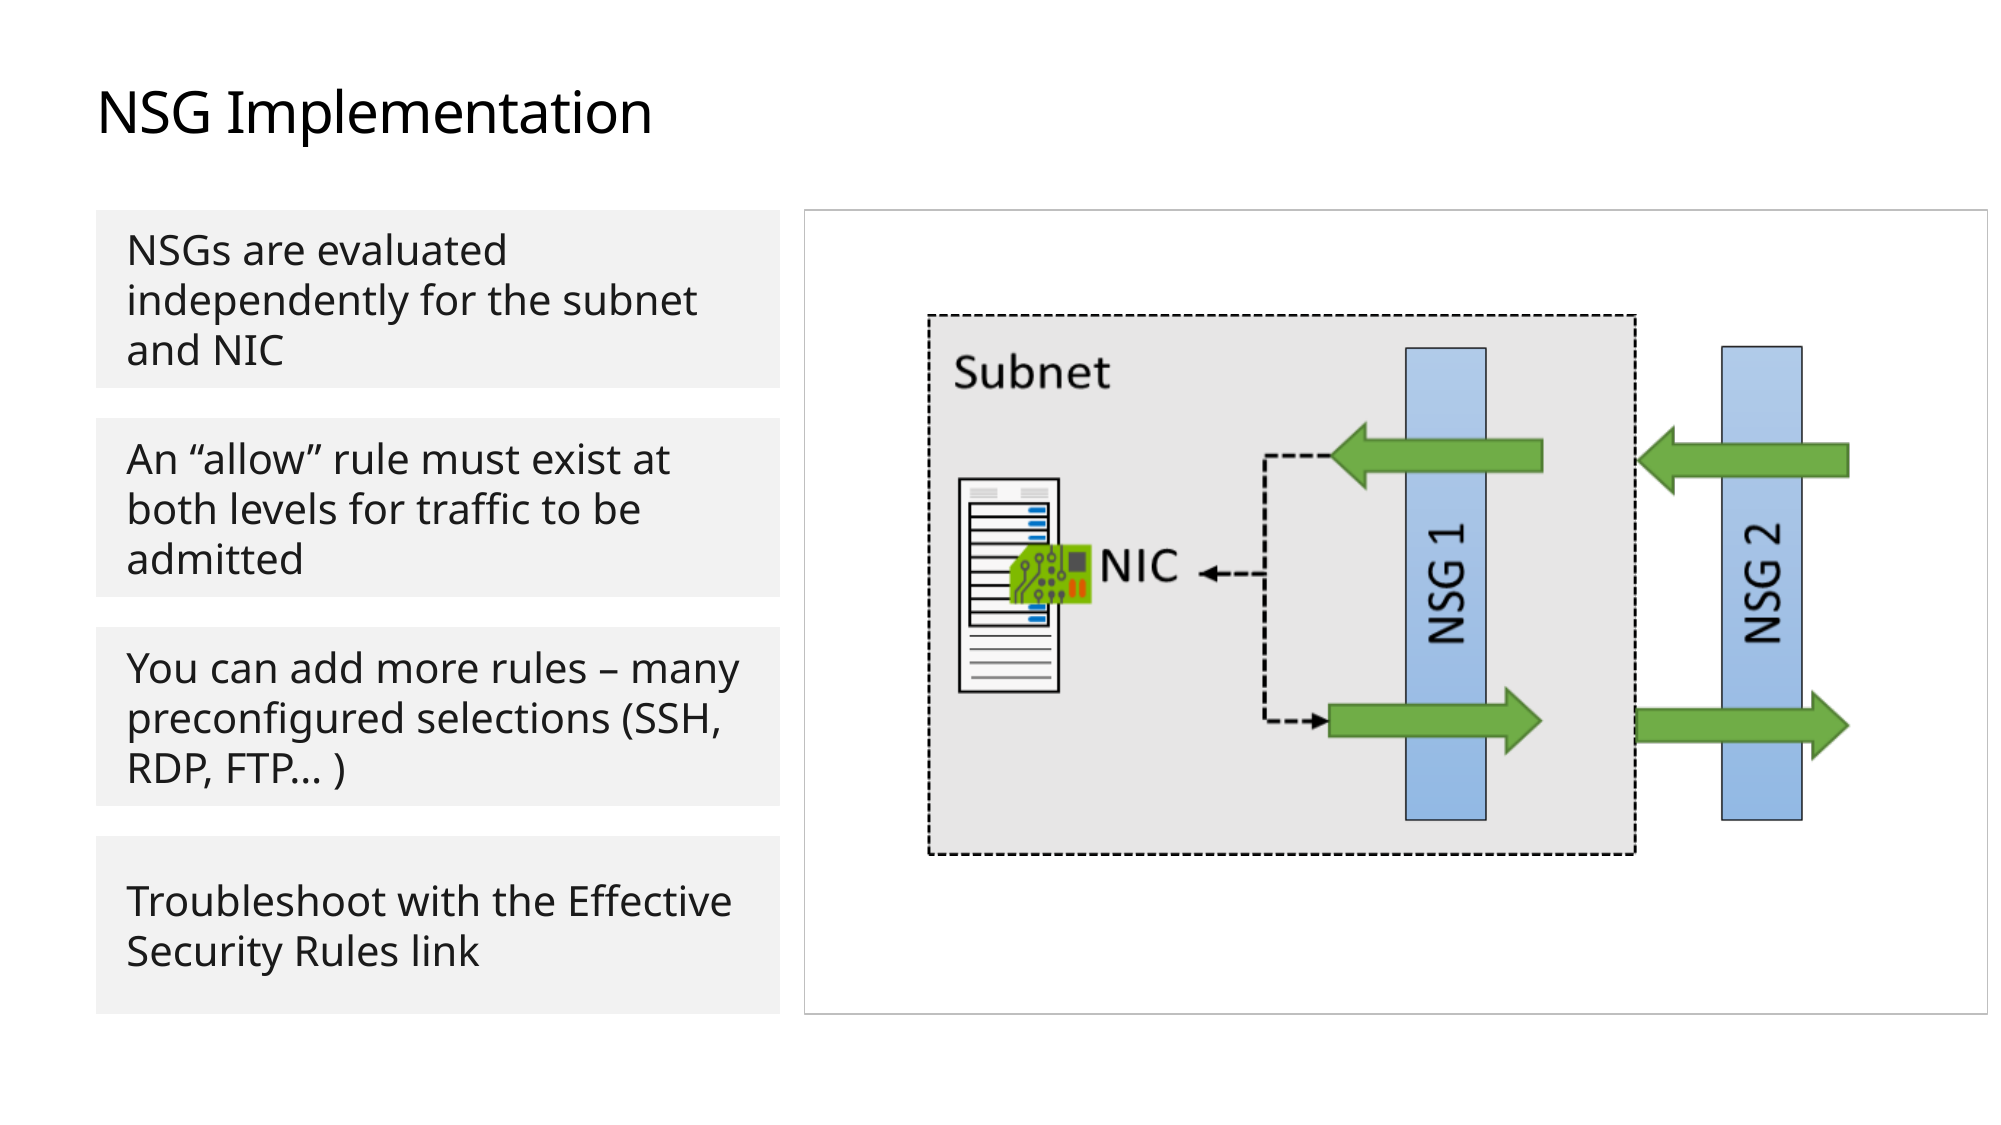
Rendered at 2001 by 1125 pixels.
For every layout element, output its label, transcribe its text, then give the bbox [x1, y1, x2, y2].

text_box An “allow” rule must exist at both levels for traffic to be admitted [96, 418, 780, 597]
text_box [804, 209, 1988, 1015]
text_box You can add more rules – many preconfigured selections (SSH, RDP, FTP… ) [96, 627, 780, 805]
title NSG Implementation [96, 75, 1904, 146]
picture [919, 314, 1851, 856]
text_box Troubleshoot with the Effective Security Rules link [96, 836, 780, 1014]
text_box NSGs are evaluated independently for the subnet and NIC [96, 210, 780, 388]
